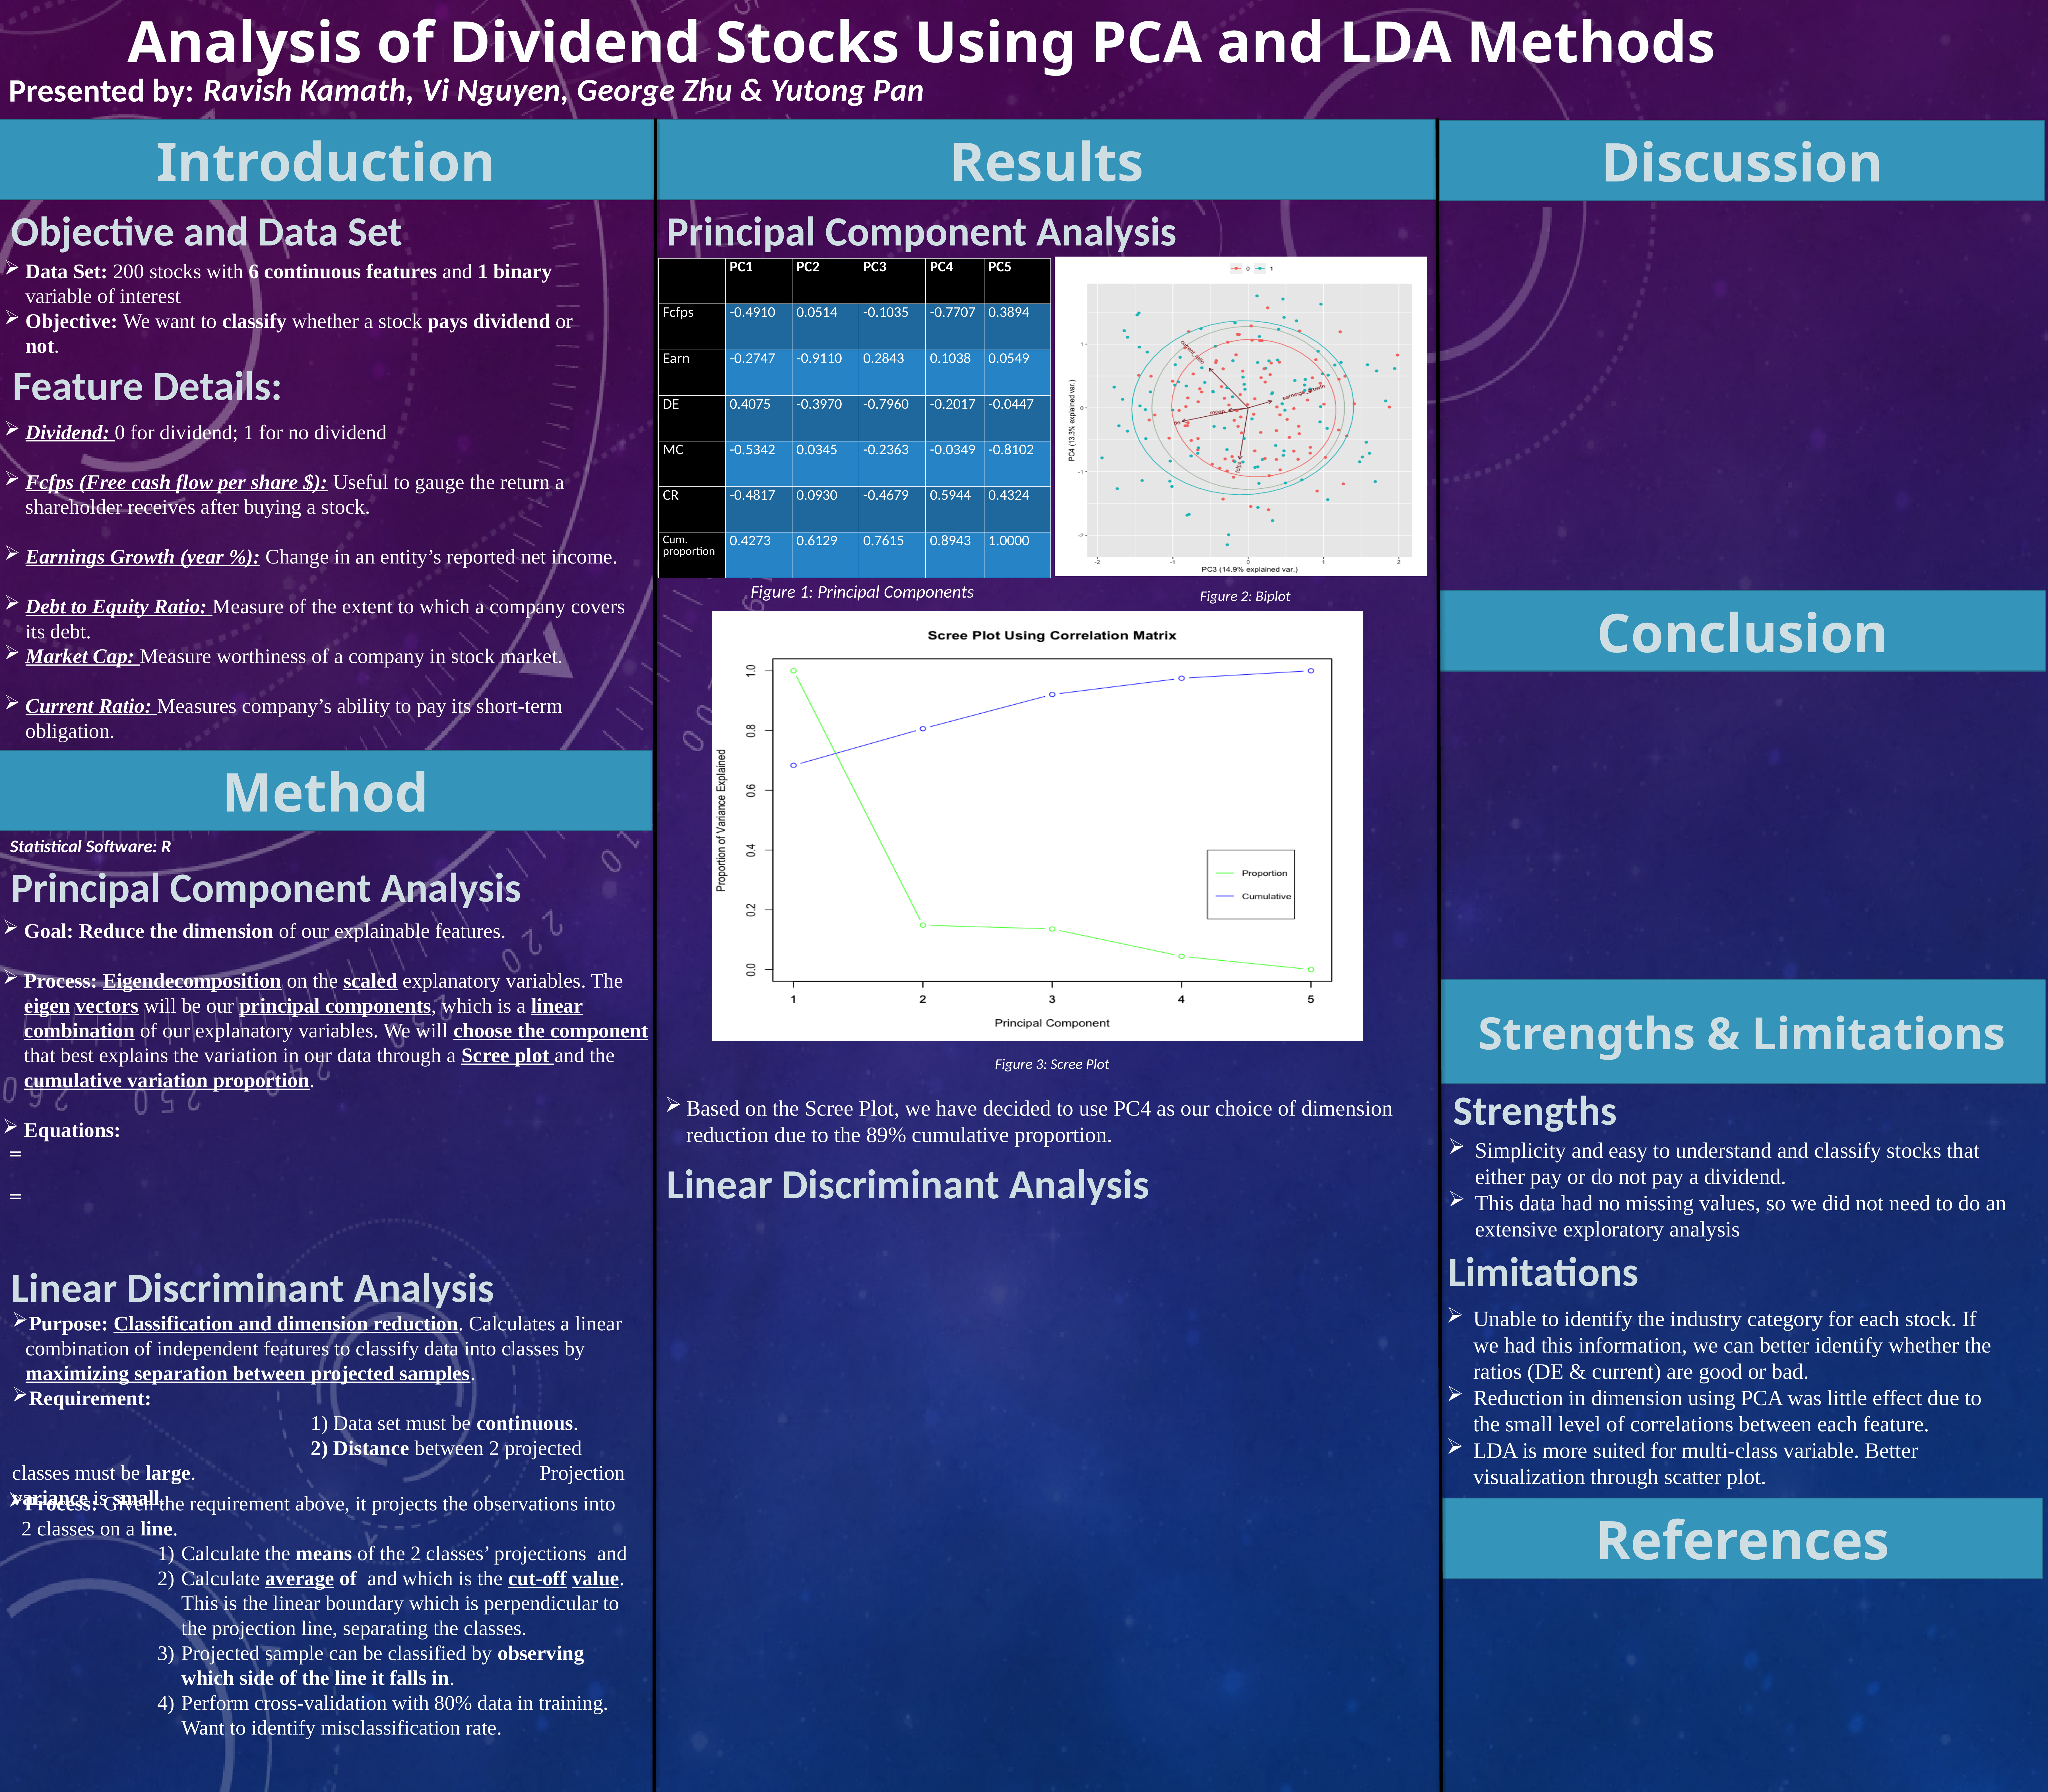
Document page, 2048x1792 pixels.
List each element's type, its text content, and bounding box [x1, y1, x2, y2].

text_box Principal Component Analysis [662, 202, 1182, 256]
text_box Method [0, 769, 650, 831]
table_cell Earn [659, 350, 725, 395]
text_box Objective and Data Set [7, 202, 407, 256]
picture [0, 200, 653, 416]
table_cell CR [659, 487, 725, 532]
picture [656, 200, 1437, 1792]
text_box Unable to identify the industry category for each stock. If we had this information, we can better identify whether the ratios (DE & current) are good or bad. Reduction in dimension using PCA was little effect due to the small level of correlations between each feature. LDA is more suited for multi-class variable. Better visualization through scatter plot. [1444, 1302, 2012, 1491]
table_cell DE [659, 396, 725, 441]
table_cell -0.8102 [984, 441, 1050, 486]
table_cell 1.0000 [984, 532, 1050, 578]
table_header PC4 [926, 259, 984, 304]
table_cell Fcfps [659, 304, 725, 350]
picture [0, 0, 2048, 1792]
table_header PC5 [984, 259, 1050, 304]
table_cell -0.9110 [792, 350, 859, 395]
table_cell 0.5944 [926, 487, 984, 532]
table_cell Cum. proportion [659, 532, 725, 578]
text_box Purpose: Classification and dimension reduction. Calculates a linear combination of independent features to classify data into classes by maximizing separation between projected samples. Requirement: 1) Data set must be continuous. 2) Distance between 2 projected classes must be large. Projection variance is small. [8, 1308, 639, 1561]
table_cell 0.8943 [926, 532, 984, 578]
text_box Figure 3: Scree Plot [991, 1052, 1196, 1074]
text_box Statistical Software: R [6, 832, 176, 858]
table_cell -0.0349 [926, 441, 984, 486]
text_box Linear Discriminant Analysis [662, 1174, 1155, 1209]
text_box Discussion [1444, 120, 2045, 201]
text_box Limitations [1444, 1242, 1643, 1297]
table_cell 0.7615 [859, 532, 925, 578]
table_cell 0.6129 [792, 532, 859, 578]
table_cell -0.0447 [984, 396, 1050, 441]
table_cell MC [659, 441, 725, 486]
table_cell -0.3970 [792, 396, 859, 441]
table_cell 0.3894 [984, 304, 1050, 350]
text_box Figure 1: Principal Components [746, 578, 979, 604]
table_cell -0.5342 [726, 441, 792, 486]
text_box References [1446, 1498, 2043, 1579]
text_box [1437, 119, 1442, 1792]
table_cell 0.1038 [926, 350, 984, 395]
text_box Analysis of Dividend Stocks Using PCA and LDA Methods [0, 3, 1941, 76]
table_cell 0.2843 [859, 350, 925, 395]
text_box Feature Details: [8, 356, 287, 410]
table_cell -0.4679 [859, 487, 925, 532]
text_box Presented by: [4, 76, 1656, 110]
picture [0, 769, 653, 1792]
table_cell -0.7707 [926, 304, 984, 350]
table_cell 0.4273 [726, 532, 792, 578]
table_header PC1 [726, 259, 792, 304]
table_header [659, 259, 725, 304]
table_cell 0.0549 [984, 350, 1050, 395]
text_box Based on the Scree Plot, we have decided to use PC4 as our choice of dimension reduction due to the 89% cumulative proportion. [660, 1092, 1423, 1174]
text_box Simplicity and easy to understand and classify stocks that either pay or do not pay a dividend. This data had no missing values, so we did not need to do an extensive exploratory analysis [1444, 1134, 2014, 1243]
table_cell -0.4817 [726, 487, 792, 532]
table_header PC3 [859, 259, 925, 304]
text_box Ravish Kamath, Vi Nguyen, George Zhu & Yutong Pan [199, 67, 930, 110]
text_box Results [660, 119, 1434, 200]
table_header PC2 [792, 259, 859, 304]
text_box Strengths & Limitations [1446, 979, 2046, 1084]
text_box Principal Component Analysis [7, 858, 526, 912]
table_cell 0.4324 [984, 487, 1050, 532]
text_box Dividend: 0 for dividend; 1 for no dividend Fcfps (Free cash flow per share $): Useful to gauge the return a shareholder receives after buying a stock. Earnings Growth (year %): Change in an entity’s reported net income. Debt to Equity Ratio: Measure of the extent to which a company covers its debt. Market Cap: Measure worthiness of a company in stock market. Current Ratio: Measures company’s ability to pay its short-term obligation. [0, 416, 652, 769]
text_box Linear Discriminant Analysis [7, 1258, 499, 1312]
table_cell -0.4910 [726, 304, 792, 350]
text_box Figure 2: Biplot [1196, 584, 1401, 606]
table_cell -0.1035 [859, 304, 925, 350]
table_cell 0.0930 [792, 487, 859, 532]
table_cell 0.0514 [792, 304, 859, 350]
table_cell 0.4075 [726, 396, 792, 441]
text_box Conclusion [1446, 590, 2046, 672]
table_cell -0.2017 [926, 396, 984, 441]
text_box Data Set: 200 stocks with 6 continuous features and 1 binary variable of interest Objective: We want to classify whether a stock pays dividend or not. [0, 230, 582, 384]
table_cell -0.2363 [859, 441, 925, 486]
text_box Strengths [1449, 1081, 1622, 1134]
table_cell -0.7960 [859, 396, 925, 441]
table_cell -0.2747 [726, 350, 792, 395]
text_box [654, 119, 656, 1792]
table_cell 0.0345 [792, 441, 859, 486]
text_box Introduction [0, 119, 652, 200]
